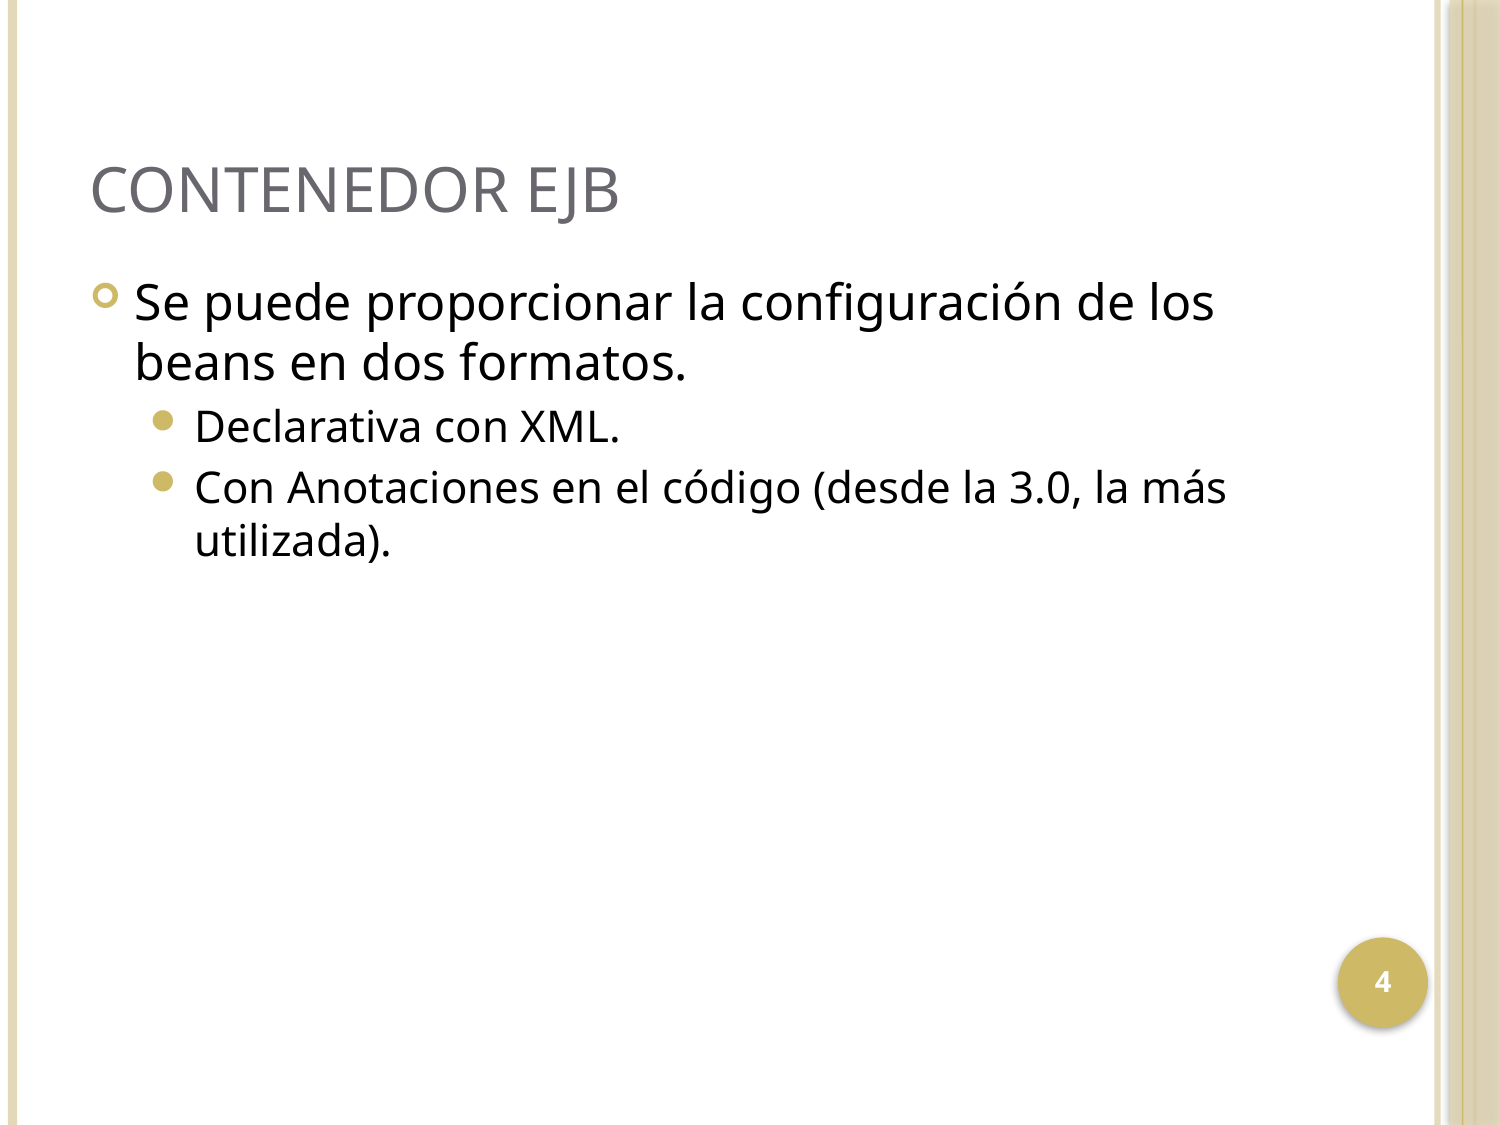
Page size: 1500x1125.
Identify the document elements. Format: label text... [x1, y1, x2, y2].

slide_number 4 [1333, 940, 1434, 1027]
list Se puede proporcionar la configuración de los beans en dos formatos. Declarativa con XML. Con Anotaciones en el código (desde la 3.0, la más utilizada). [75, 262, 1300, 1062]
title Contenedor EJB [75, 45, 1300, 233]
